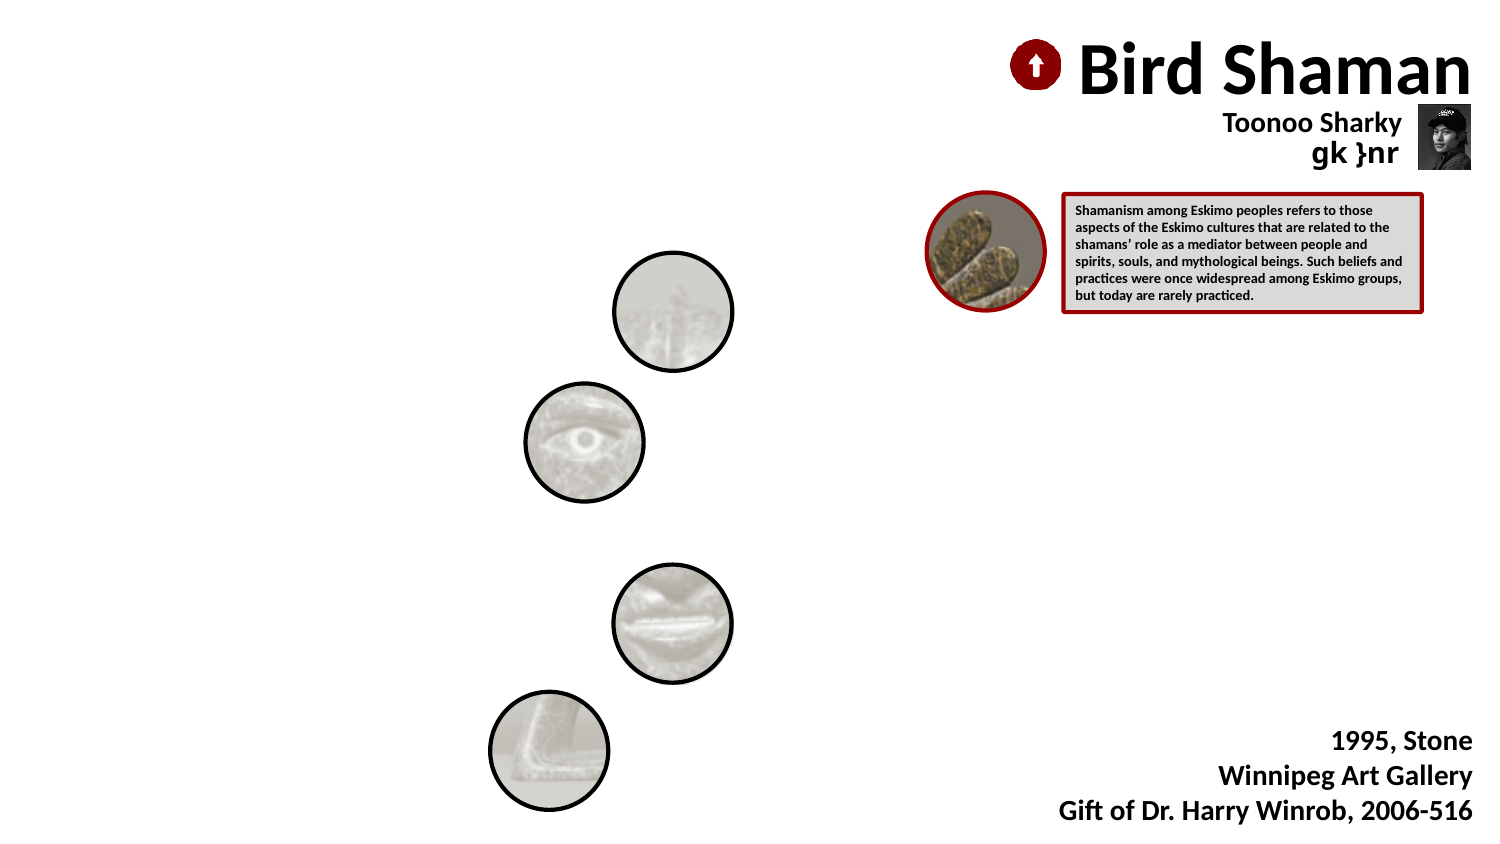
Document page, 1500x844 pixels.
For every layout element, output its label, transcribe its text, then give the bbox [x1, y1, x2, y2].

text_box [525, 383, 644, 502]
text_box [613, 252, 733, 372]
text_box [926, 192, 1045, 311]
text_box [489, 691, 609, 811]
text_box Toonoo Sharky [1222, 102, 1403, 138]
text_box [1063, 192, 1423, 314]
picture [1418, 104, 1471, 170]
text_box gk }nr [1311, 133, 1400, 169]
picture [1009, 39, 1061, 91]
text_box Bird Shaman [738, 19, 1489, 110]
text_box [613, 564, 734, 685]
text_box 1995, Stone Winnipeg Art Gallery Gift of Dr. Harry Winrob, 2006-516 [761, 714, 1489, 827]
